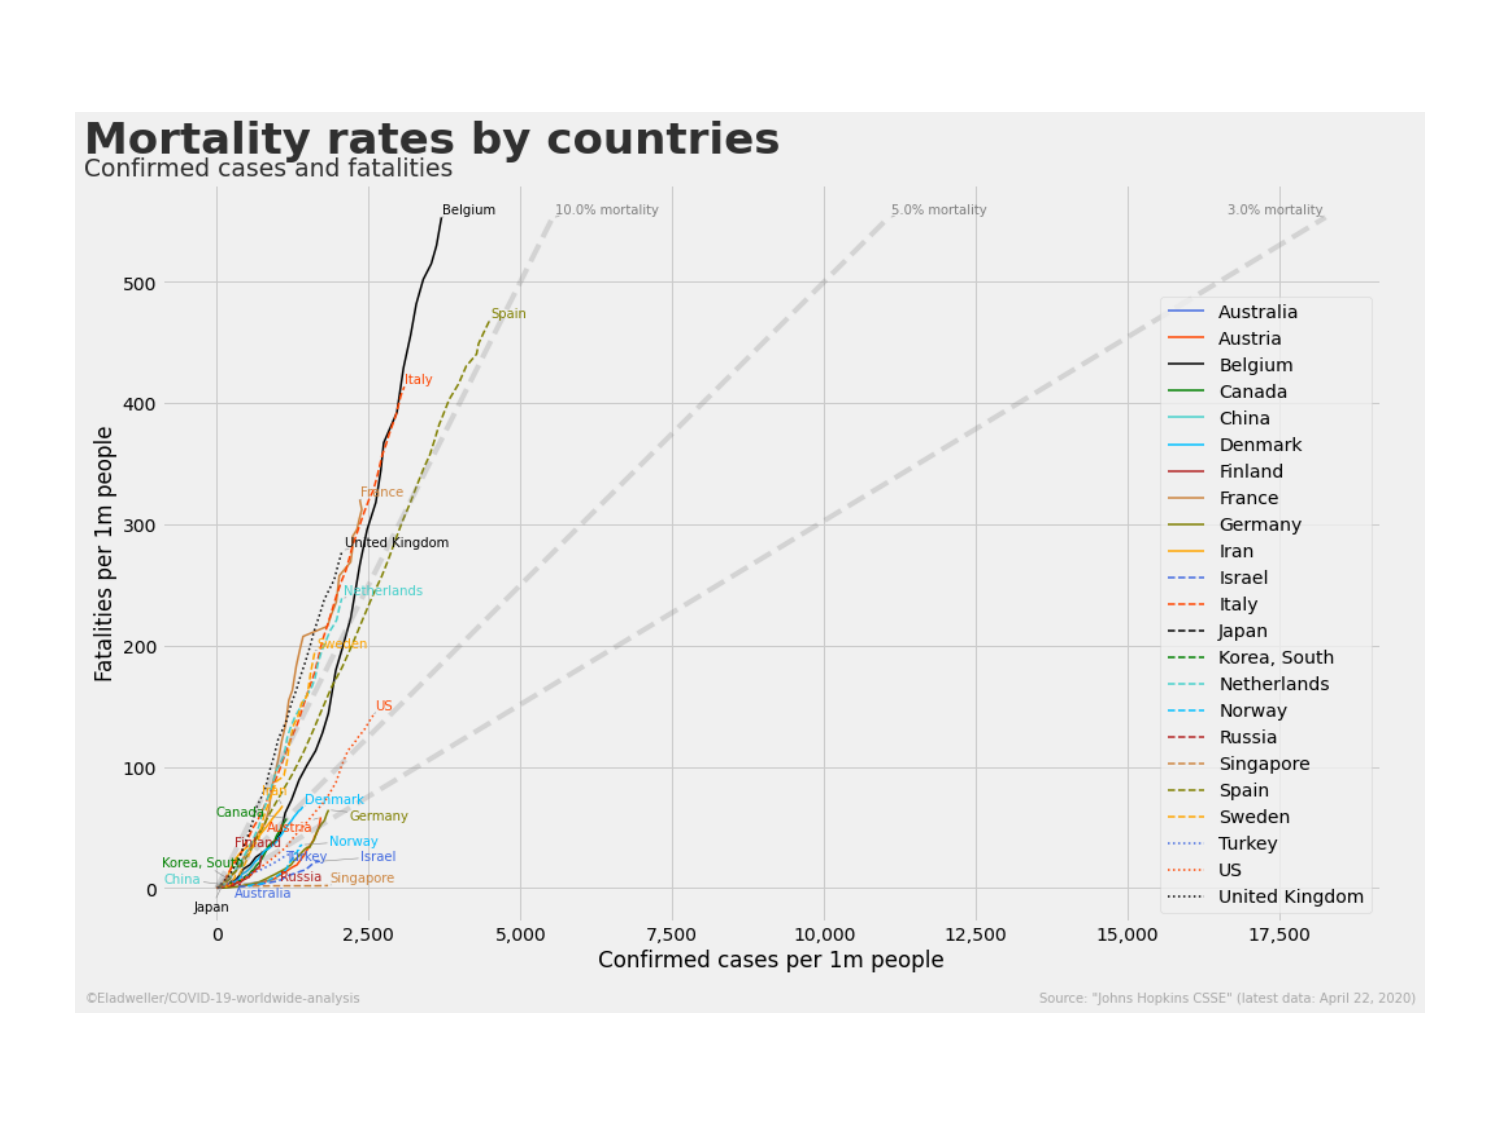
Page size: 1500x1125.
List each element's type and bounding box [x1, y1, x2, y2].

picture [74, 112, 1426, 1013]
